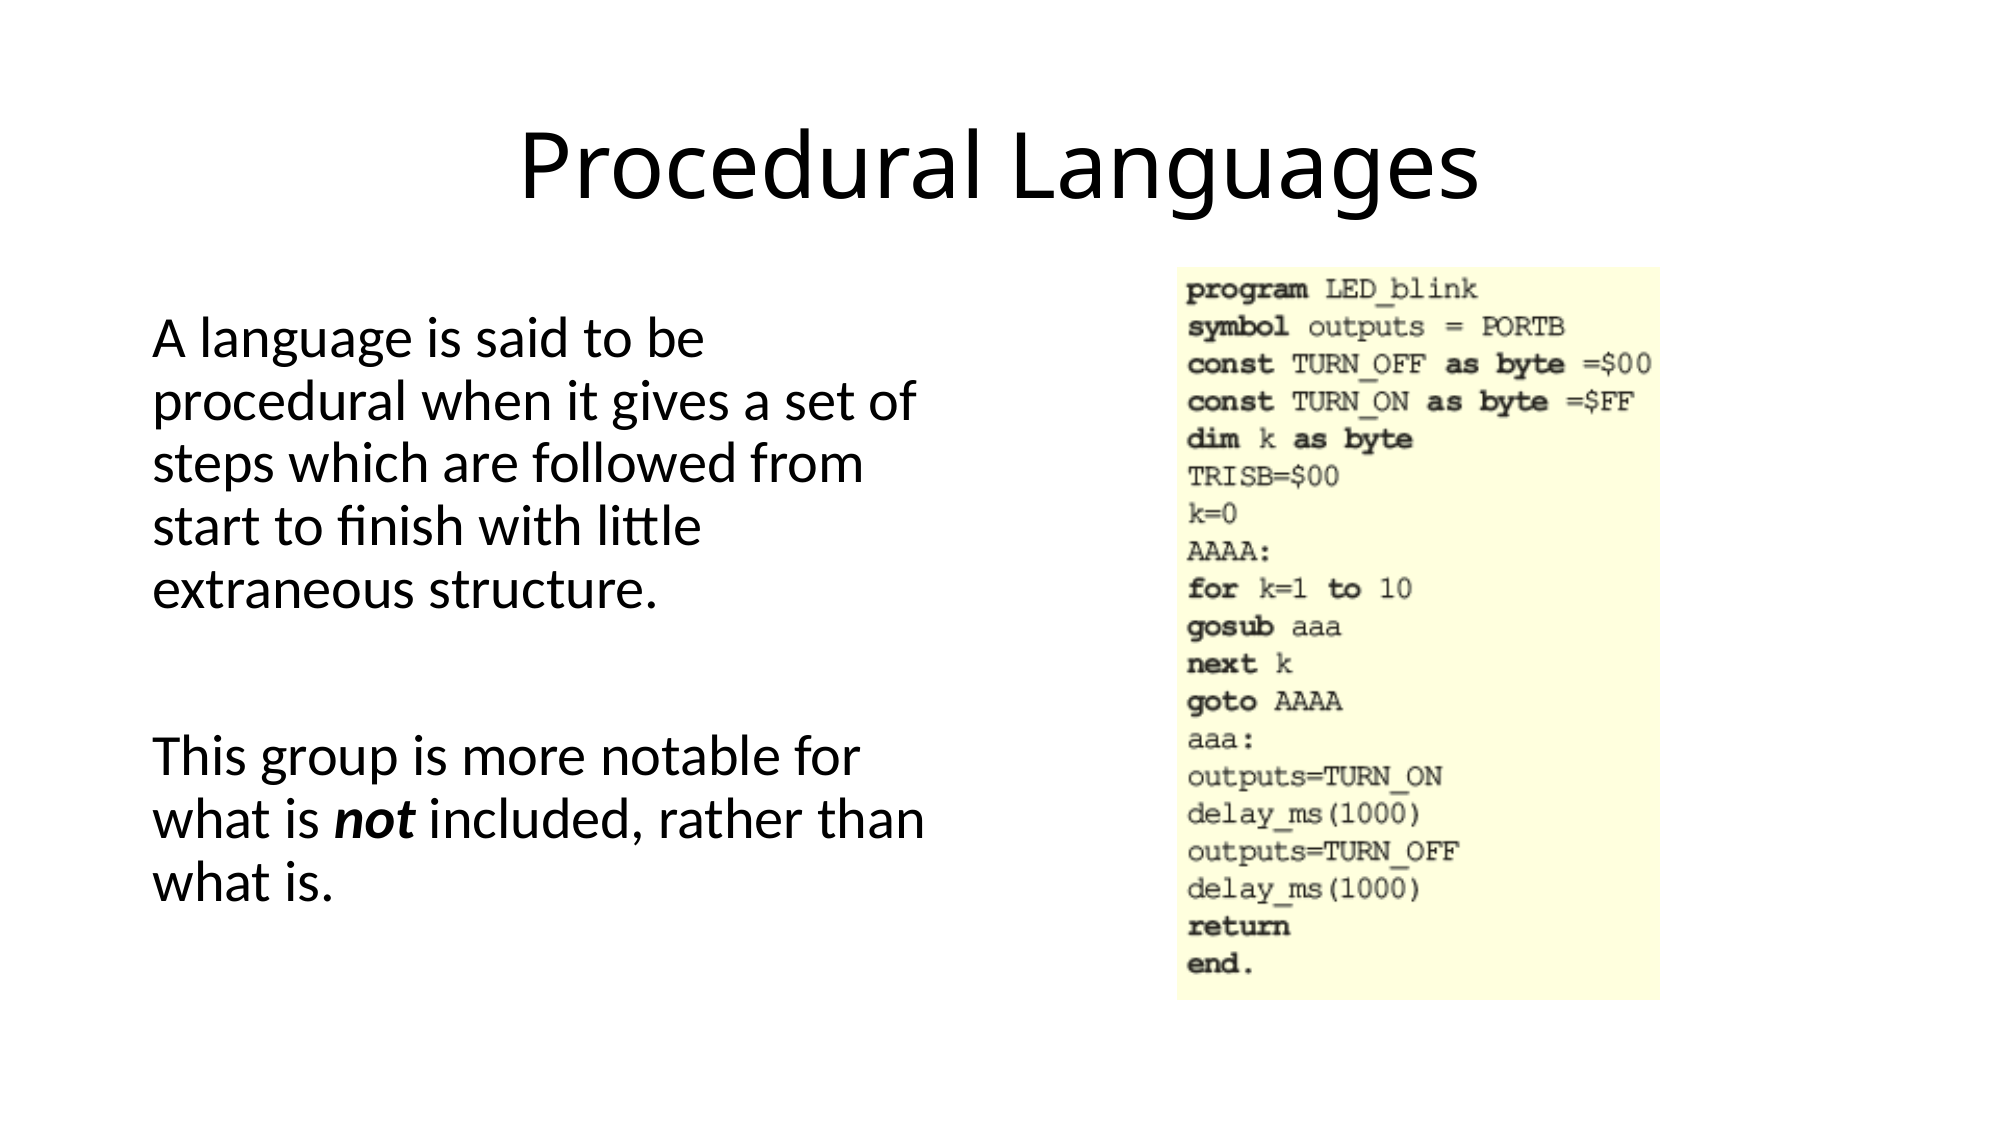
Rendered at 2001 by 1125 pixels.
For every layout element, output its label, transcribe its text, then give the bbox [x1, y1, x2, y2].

picture [1176, 267, 1660, 1000]
list A language is said to be procedural when it gives a set of steps which are followed from start to finish with little extraneous structure. This group is more notable for what is not included, rather than what is. [137, 299, 975, 1014]
title Procedural Languages [137, 59, 1863, 278]
